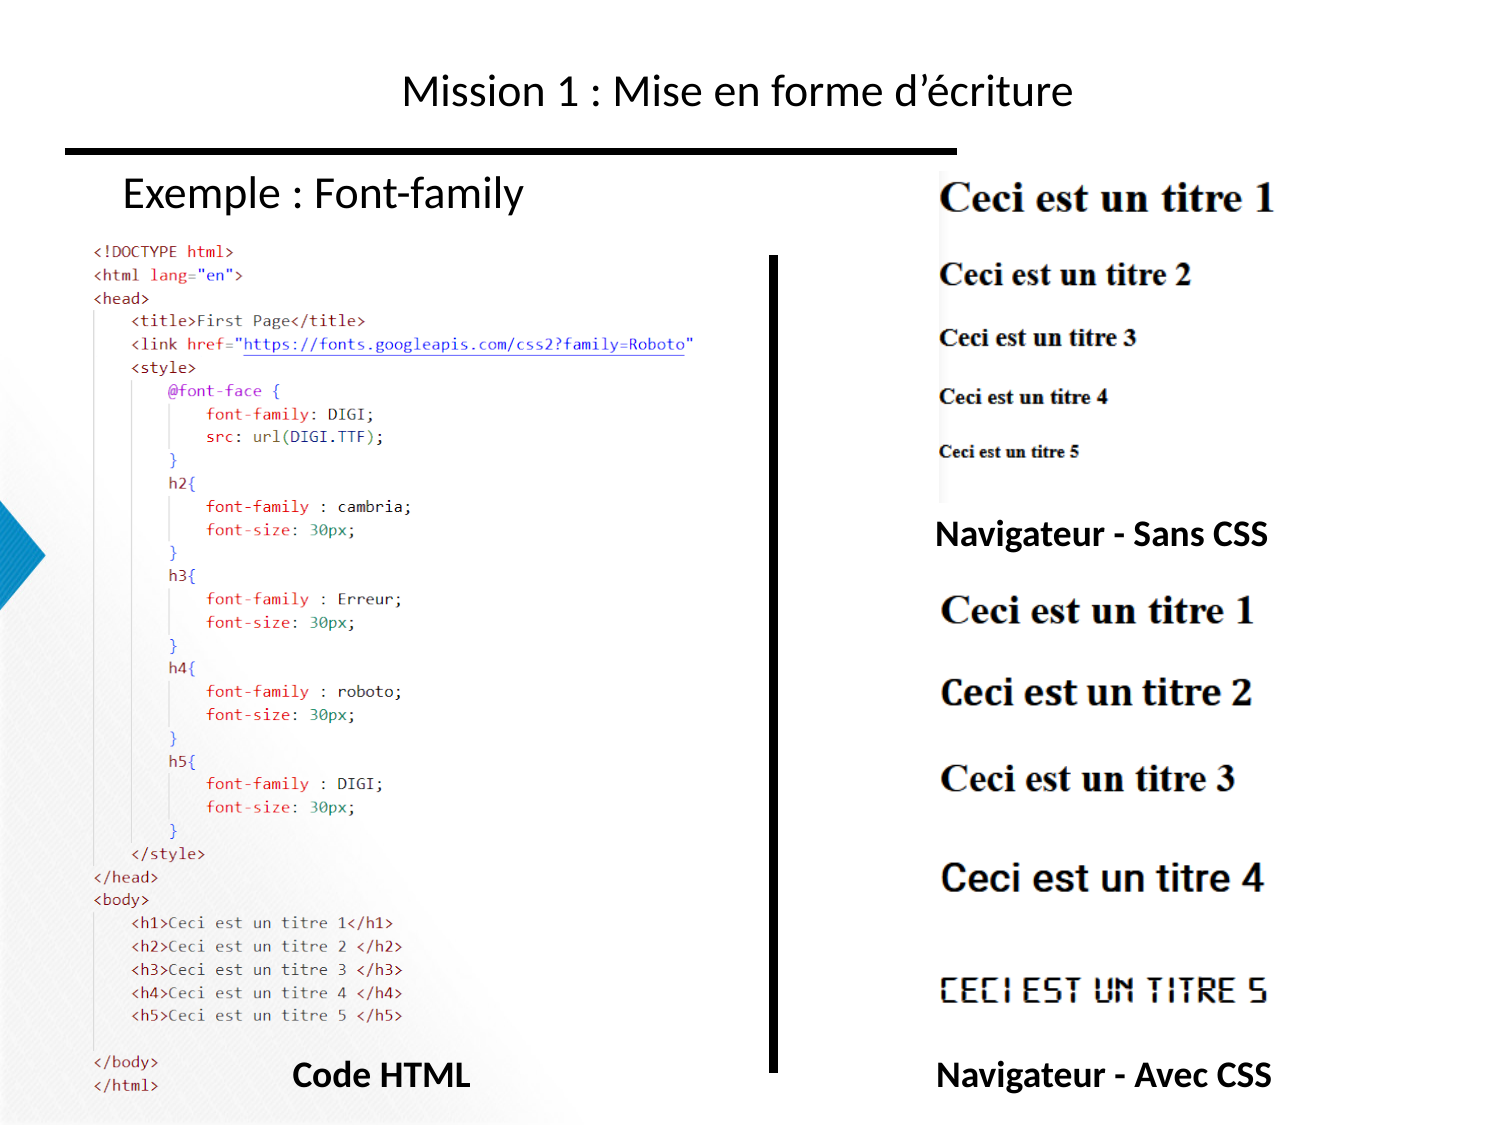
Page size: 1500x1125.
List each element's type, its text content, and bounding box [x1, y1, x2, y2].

picture [0, 0, 1500, 1125]
text_box Navigateur - Avec CSS [921, 1042, 1288, 1103]
text_box Exemple : Font-family [107, 154, 1500, 226]
text_box Navigateur - Sans CSS [920, 501, 1284, 562]
title Mission 1 : Mise en forme d’écriture [41, 52, 1436, 124]
